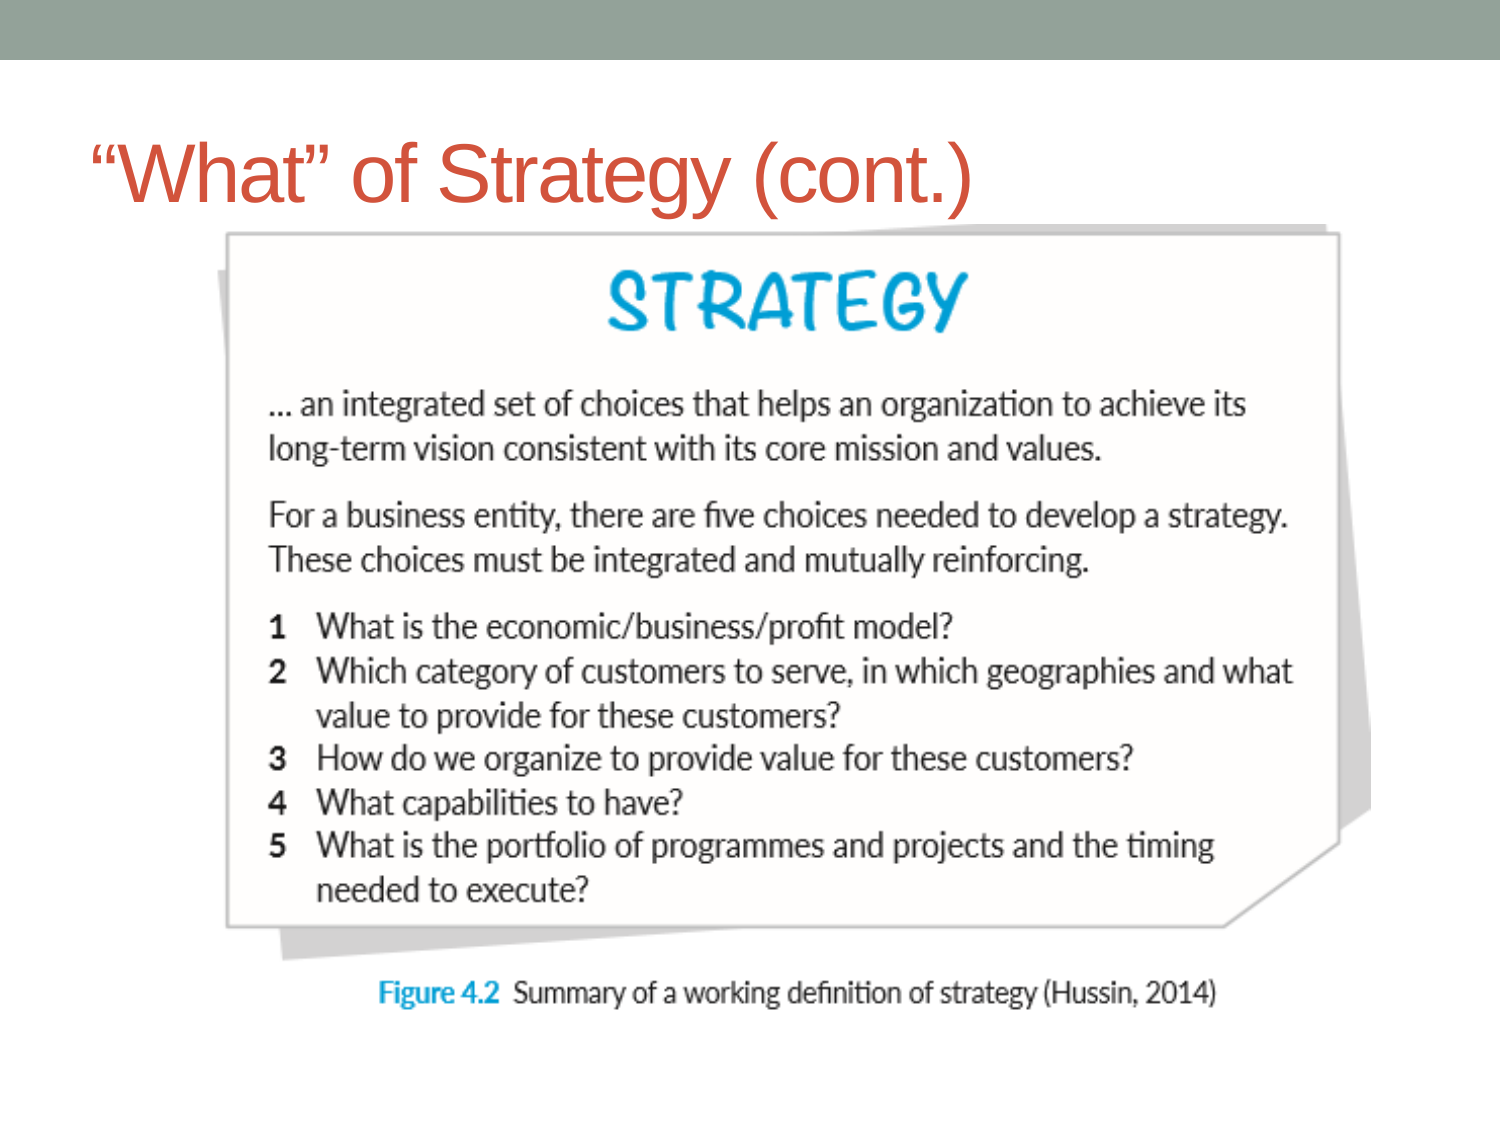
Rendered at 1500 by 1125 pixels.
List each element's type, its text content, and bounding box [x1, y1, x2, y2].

picture [199, 224, 1371, 1024]
title “What” of Strategy (cont.) [75, 87, 1425, 250]
